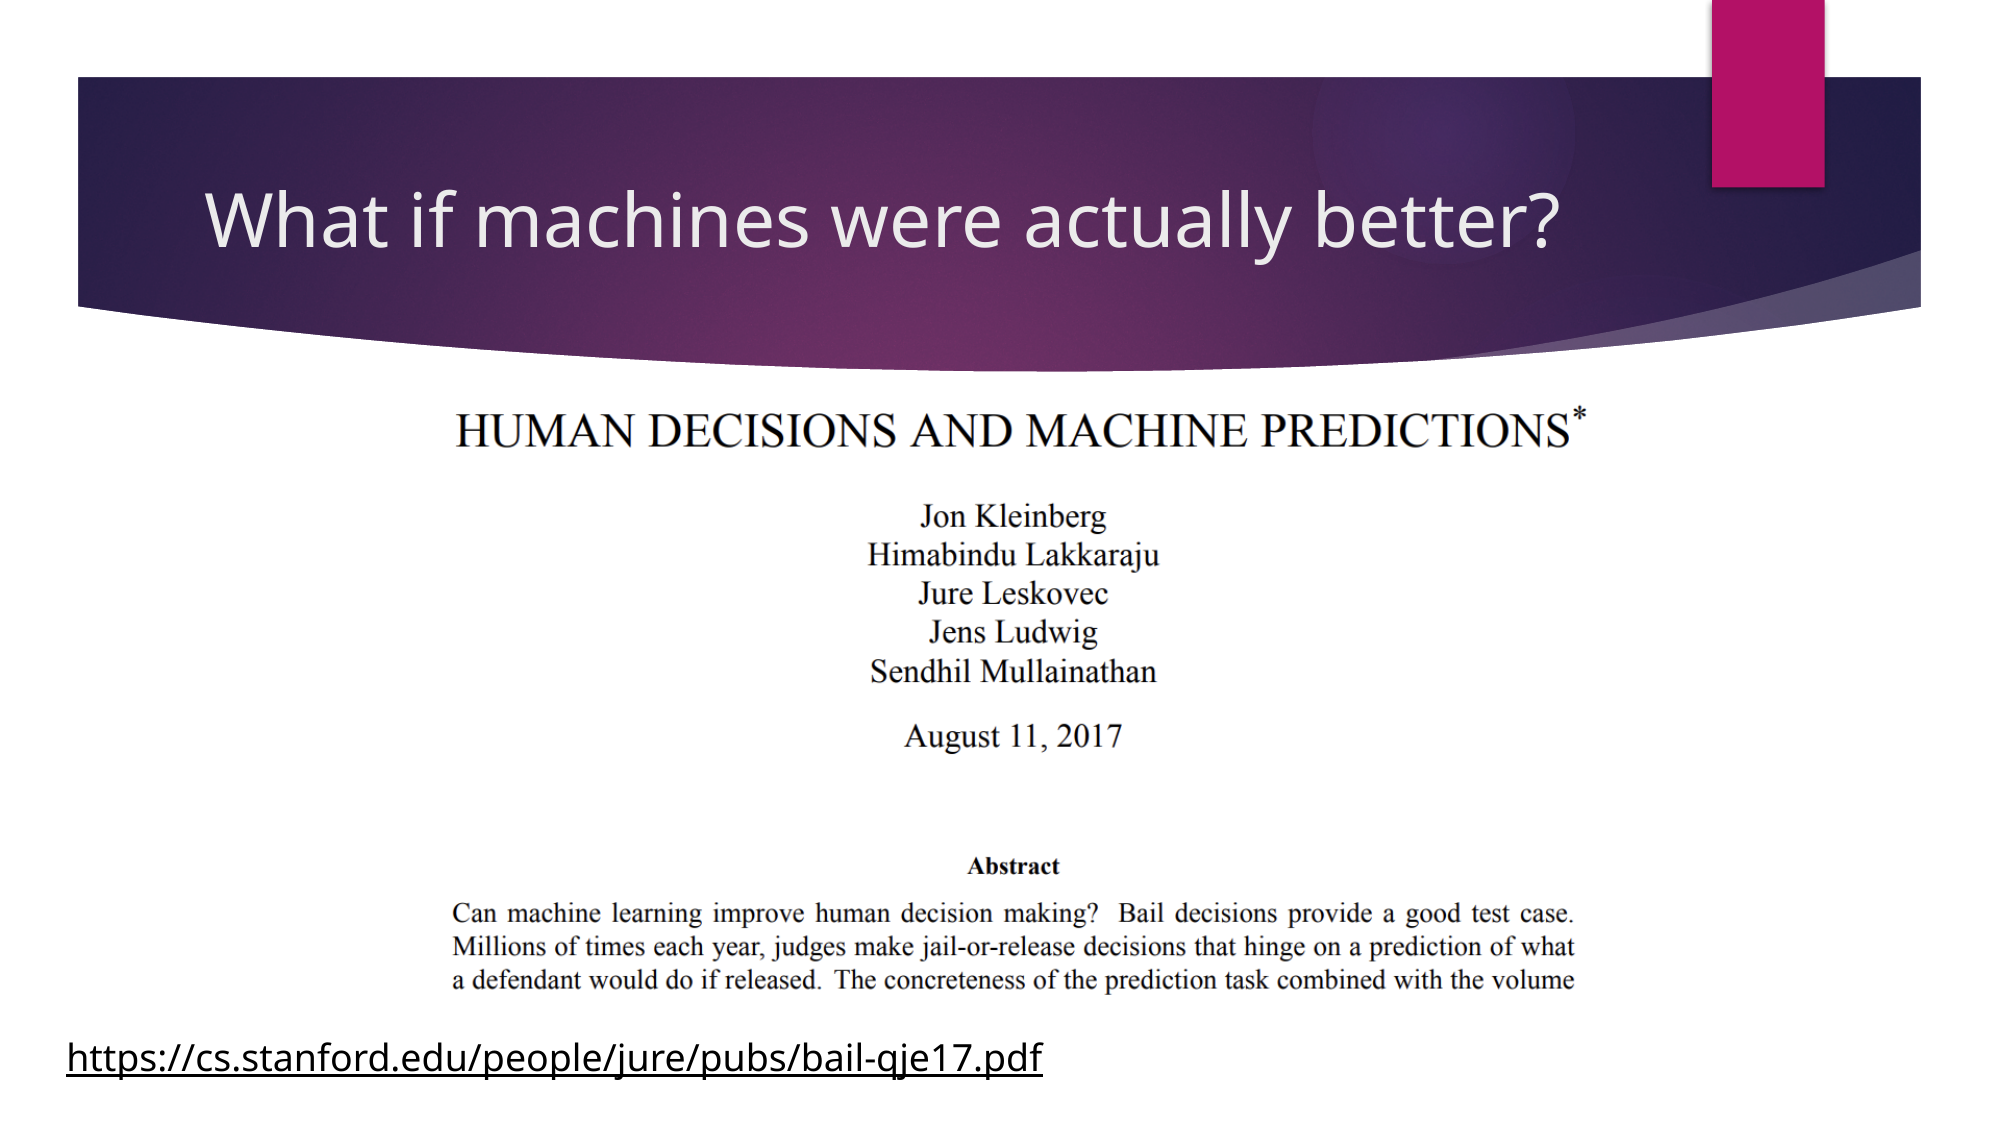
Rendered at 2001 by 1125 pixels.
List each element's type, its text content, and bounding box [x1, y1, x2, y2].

text_box https://cs.stanford.edu/people/jure/pubs/bail-qje17.pdf [51, 1026, 1123, 1093]
title What if machines were actually better? [189, 159, 1669, 276]
picture [405, 383, 1594, 999]
